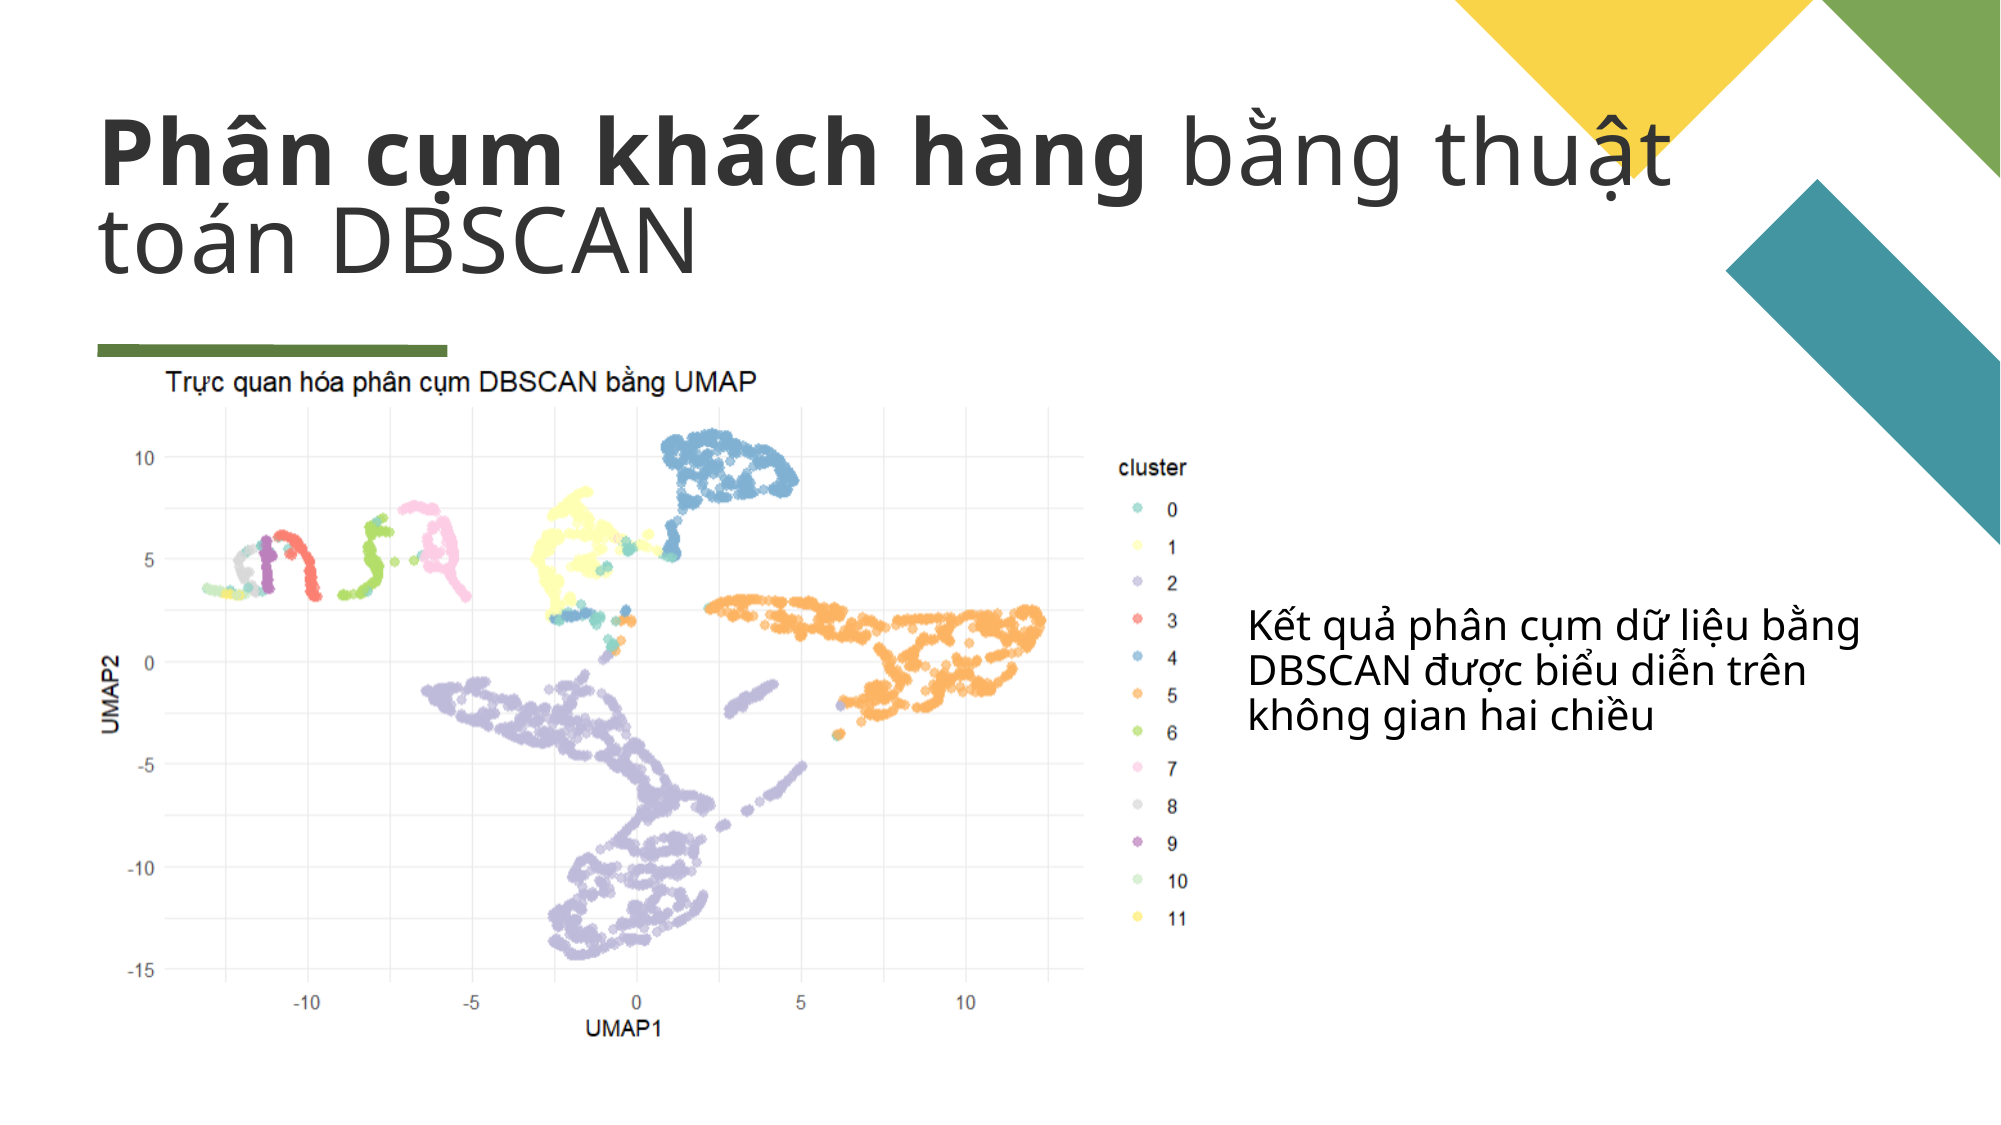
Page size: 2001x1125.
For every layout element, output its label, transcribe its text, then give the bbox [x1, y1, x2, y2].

title Phân cụm khách hàng bằng thuật toán DBSCAN [97, 45, 1702, 291]
picture [89, 357, 1212, 1052]
list Kết quả phân cụm dữ liệu bằng DBSCAN được biểu diễn trên không gian hai chiều [1247, 597, 1888, 812]
